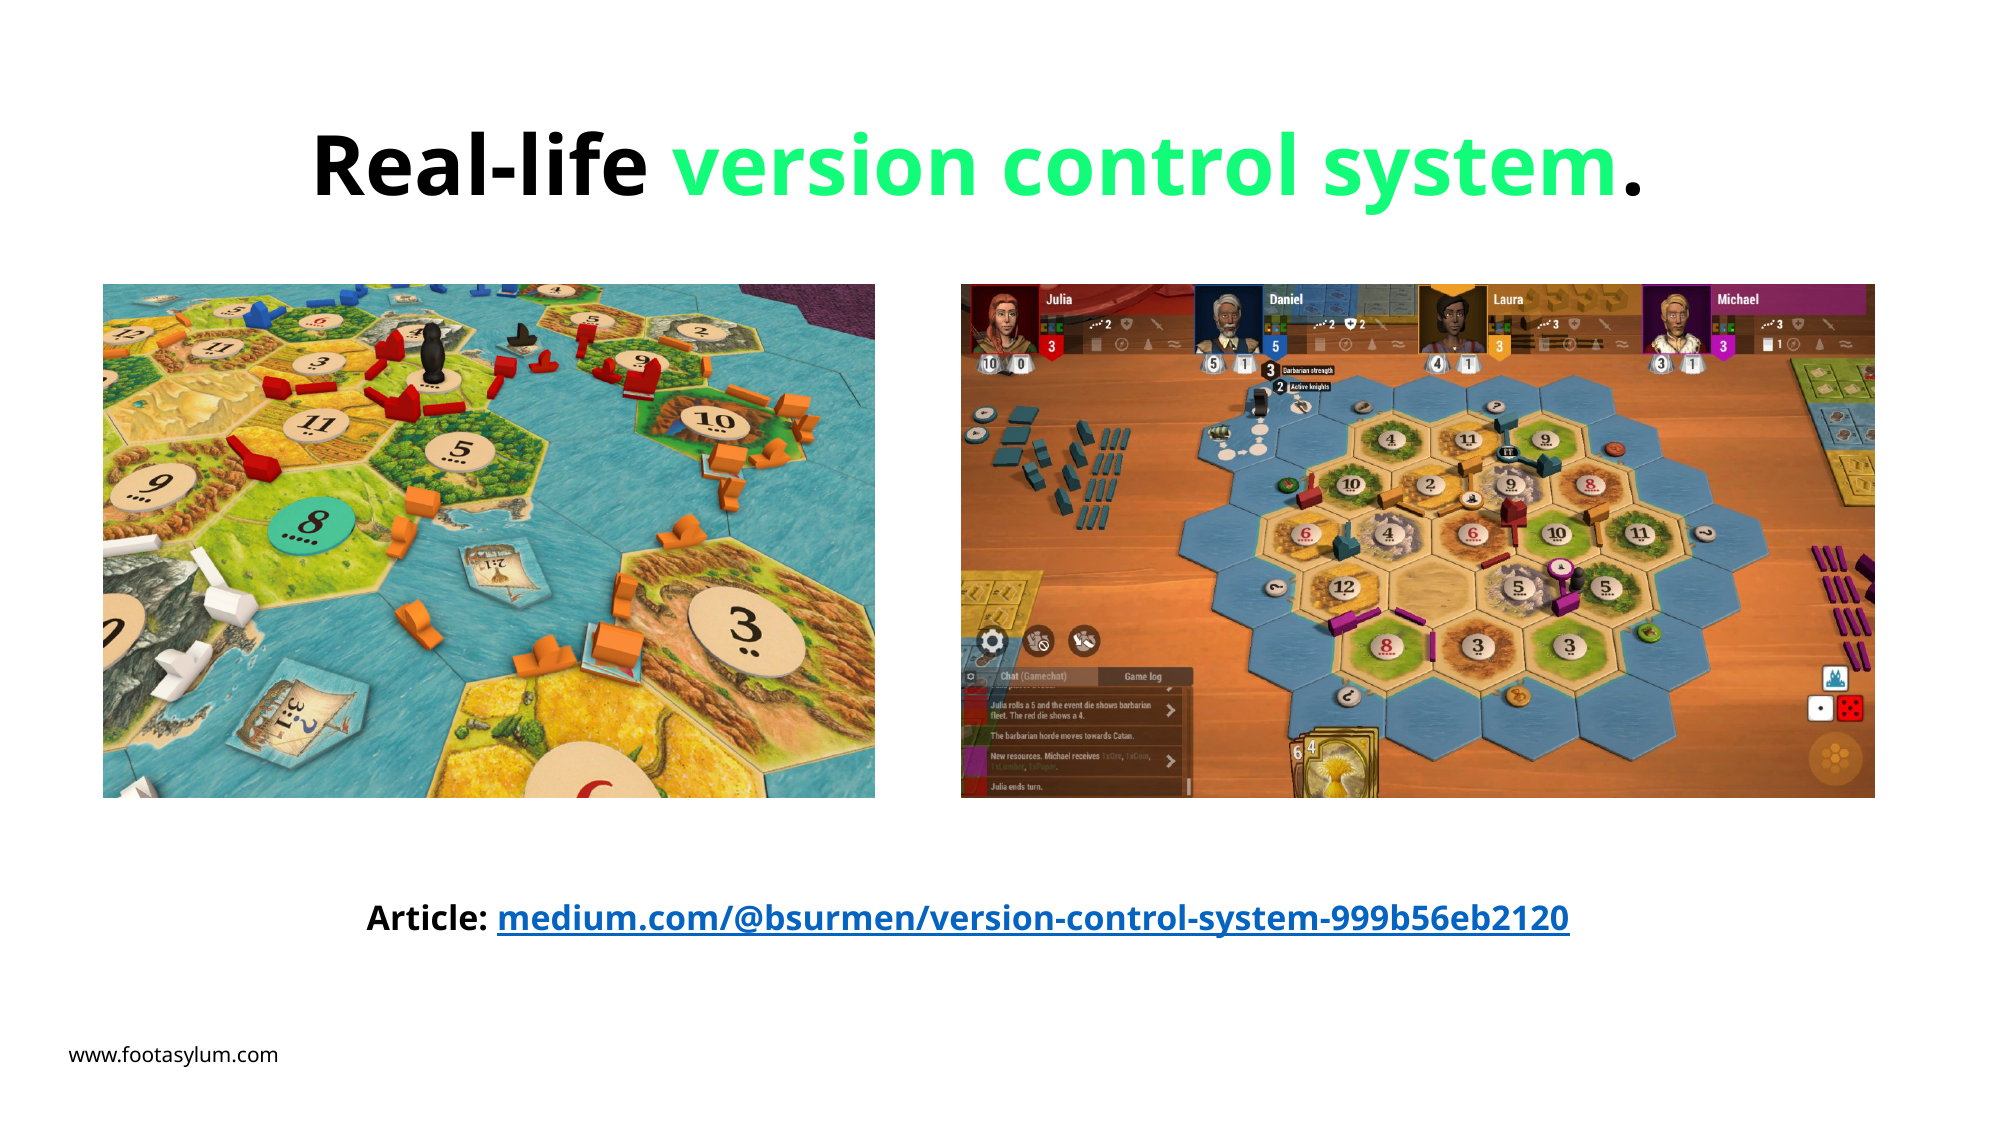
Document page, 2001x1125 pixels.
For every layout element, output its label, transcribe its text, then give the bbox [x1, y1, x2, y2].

text_box Article: medium.com/@bsurmen/version-control-system-999b56eb2120 [125, 331, 1811, 951]
picture [103, 284, 875, 798]
picture [960, 284, 1875, 798]
text_box www.footasylum.com [53, 1034, 339, 1074]
title Real-life version control system. [292, 109, 1663, 327]
